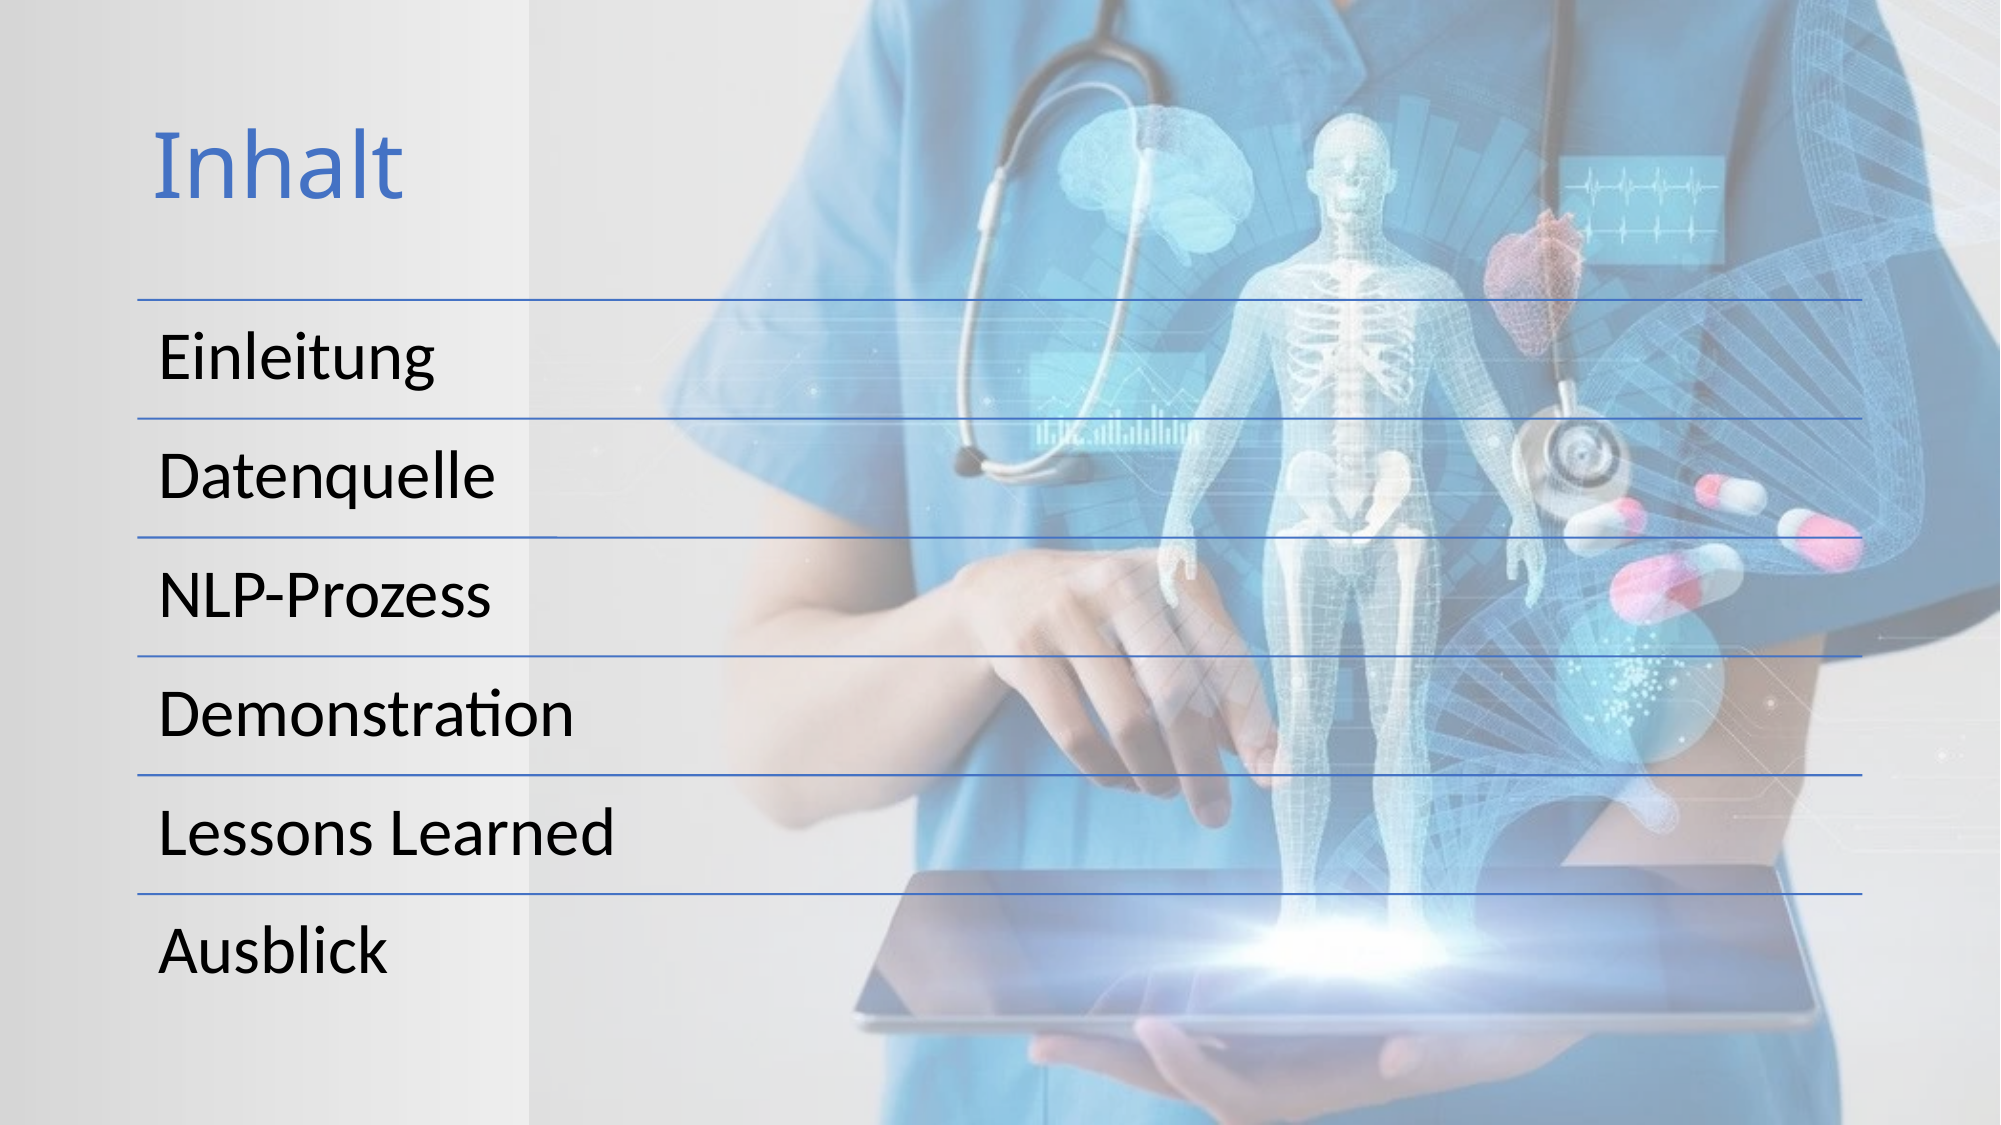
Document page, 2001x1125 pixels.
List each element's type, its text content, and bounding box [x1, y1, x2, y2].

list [137, 299, 1863, 1014]
title Inhalt [137, 59, 1863, 278]
